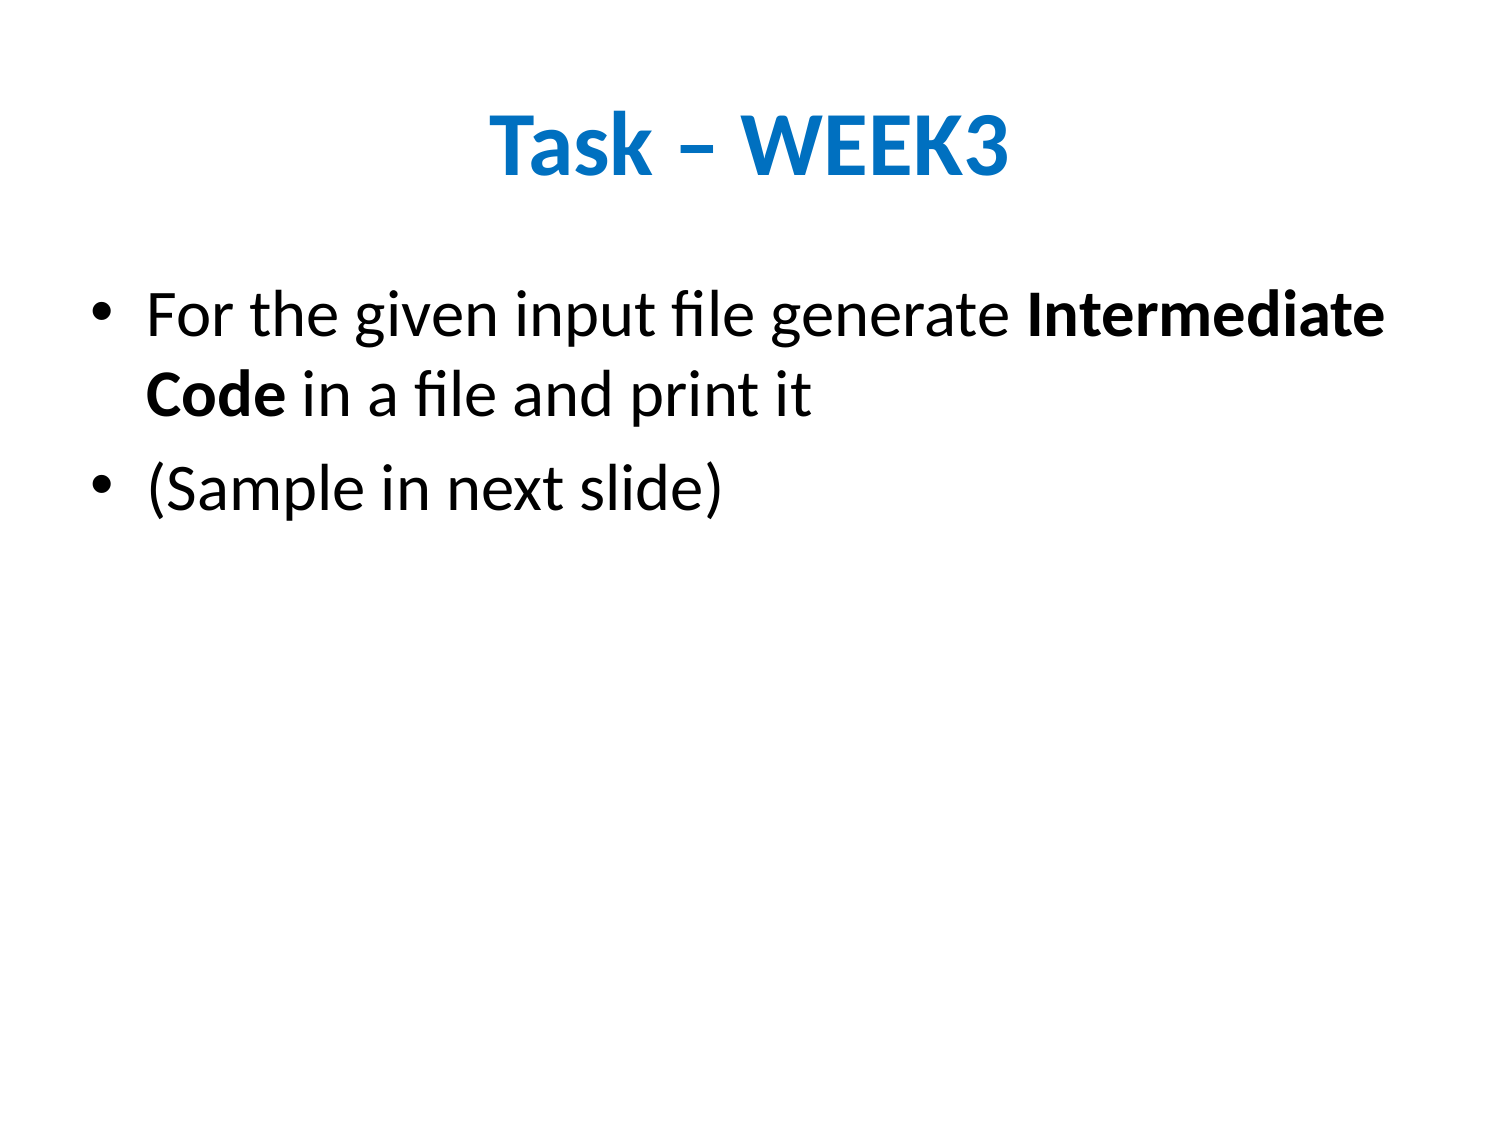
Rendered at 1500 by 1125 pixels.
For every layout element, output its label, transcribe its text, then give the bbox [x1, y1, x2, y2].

list For the given input file generate Intermediate Code in a file and print it (Sample in next slide) [75, 262, 1425, 1005]
title Task – WEEK3 [75, 45, 1425, 233]
